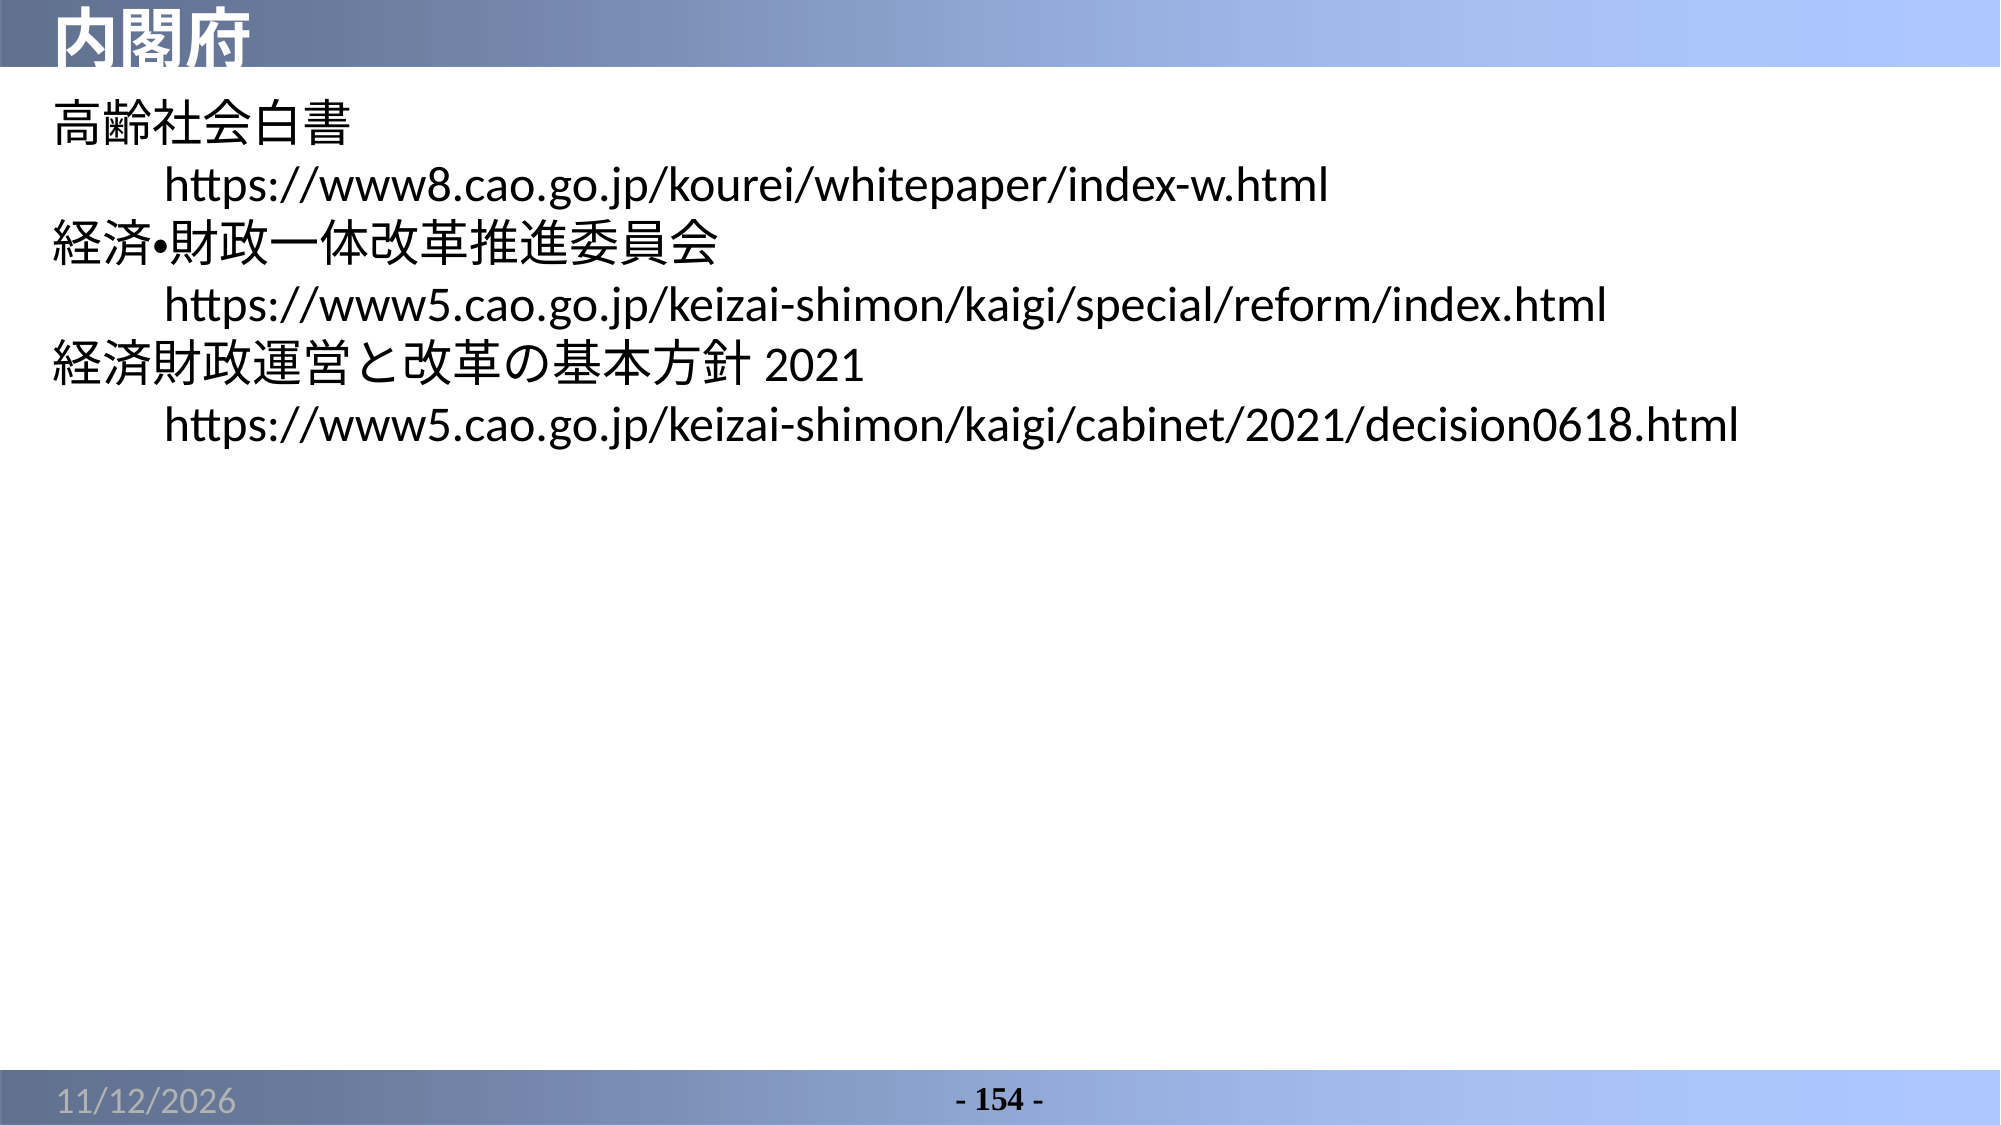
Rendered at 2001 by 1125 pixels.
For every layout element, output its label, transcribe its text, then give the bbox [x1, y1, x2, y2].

list 高齢社会白書 https://www8.cao.go.jp/kourei/whitepaper/index-w.html 経済・財政一体改革推進委員会 https://www5.cao.go.jp/keizai-shimon/kaigi/special/reform/index.html 経済財政運営と改革の基本方針2021 https://www5.cao.go.jp/keizai-shimon/kaigi/cabinet/2021/decision0618.html [52, 91, 1946, 456]
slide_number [55, 1076, 516, 1122]
slide_number - 154 - [934, 1078, 1063, 1117]
title 内閣府 [52, 0, 1946, 78]
